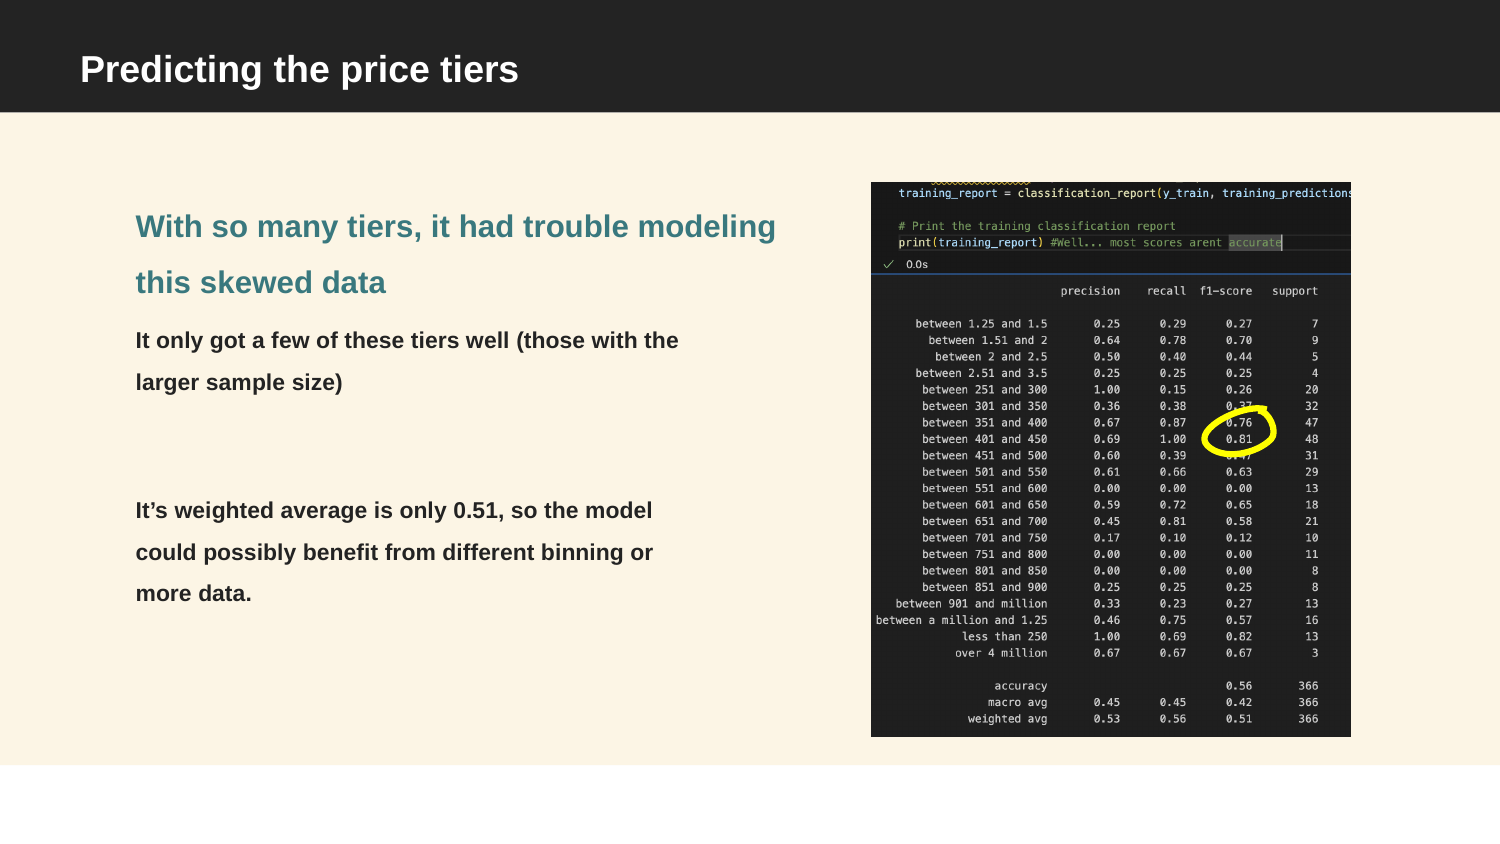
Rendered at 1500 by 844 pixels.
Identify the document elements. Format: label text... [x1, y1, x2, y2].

list With so many tiers, it had trouble modeling this skewed data [124, 182, 821, 240]
list It only got a few of these tiers well (those with the larger sample size) It’s weighted average is only 0.51, so the model could possibly benefit from different binning or more data. [124, 306, 706, 720]
title Predicting the price tiers [66, 27, 689, 111]
picture [870, 182, 1351, 737]
